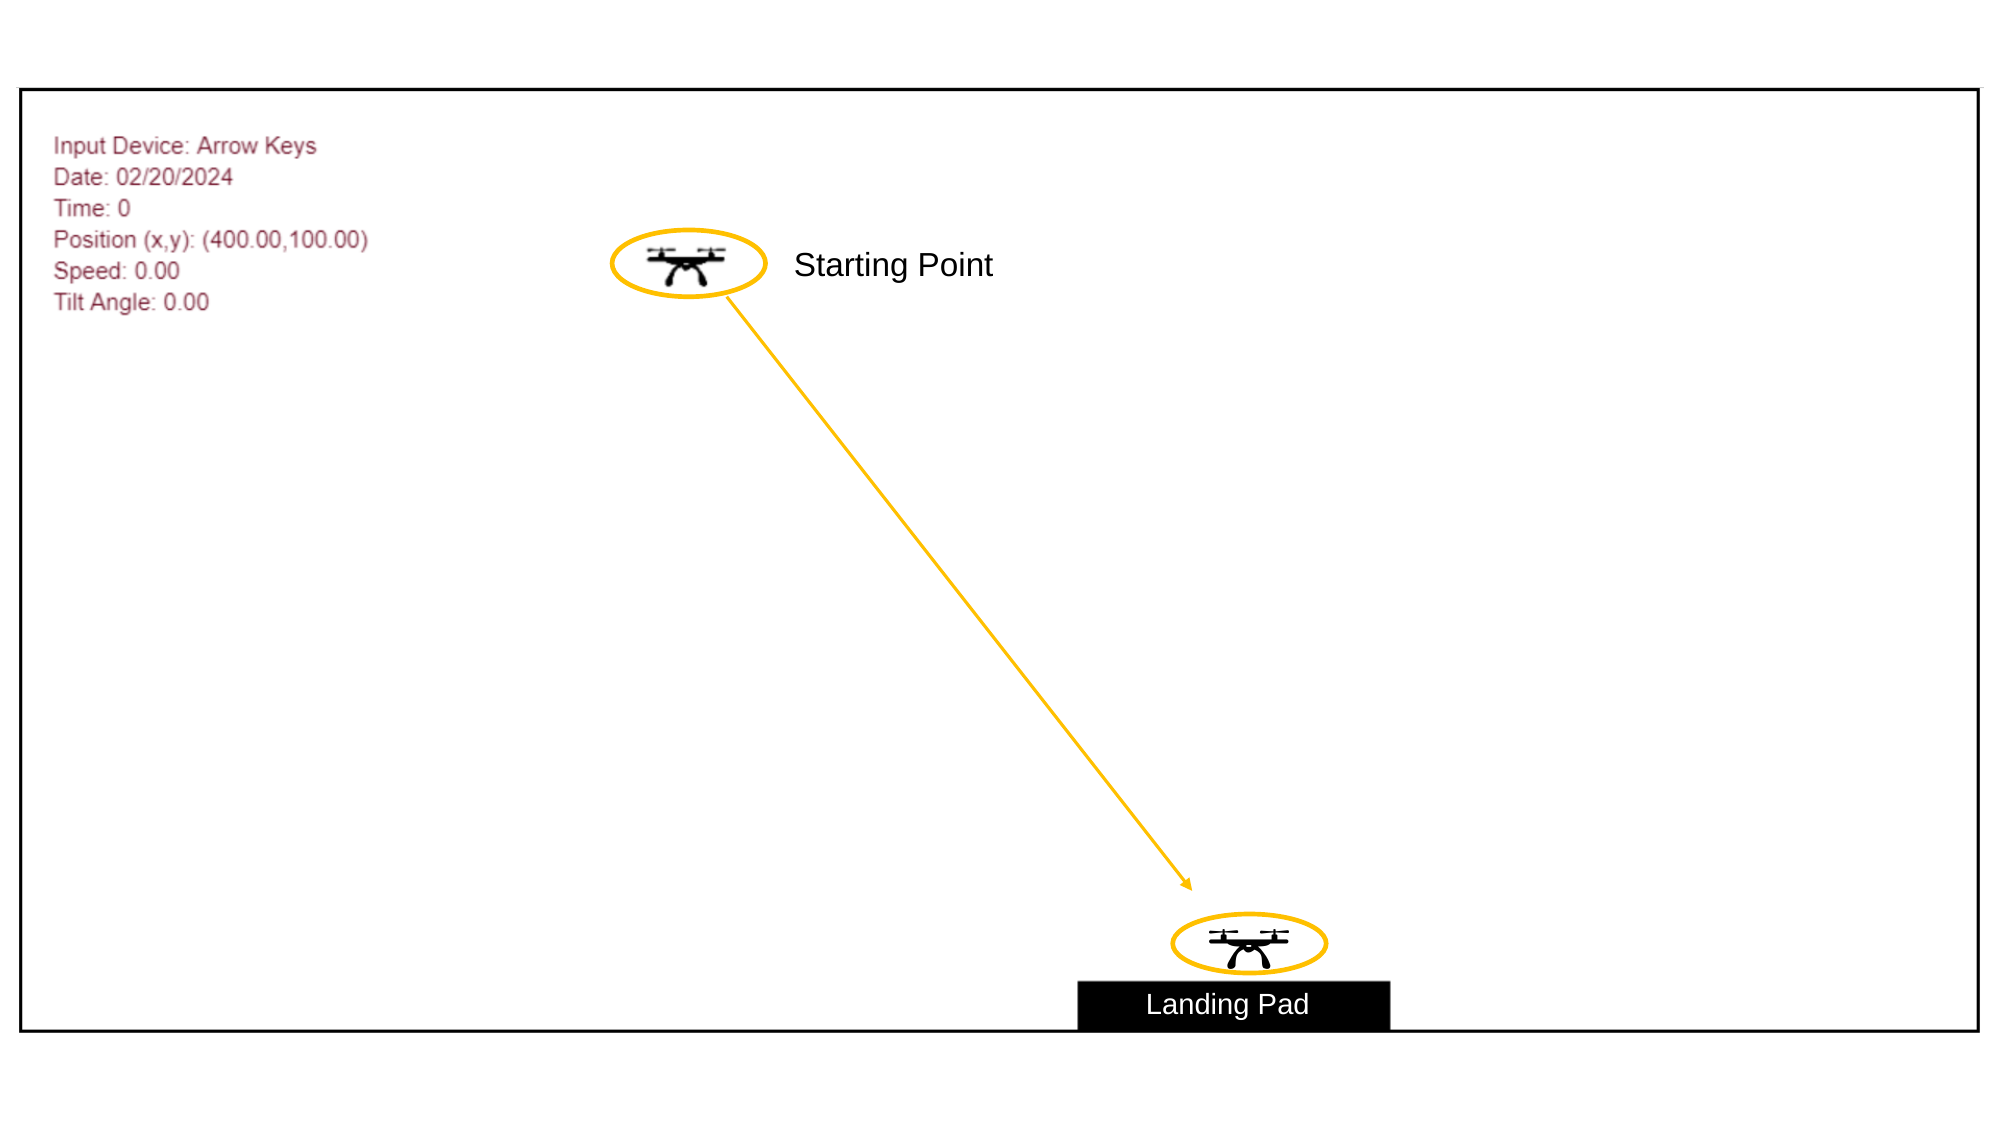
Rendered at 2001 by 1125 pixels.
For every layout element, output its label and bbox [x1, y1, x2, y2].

text_box [726, 296, 1193, 892]
picture [16, 86, 1984, 1038]
